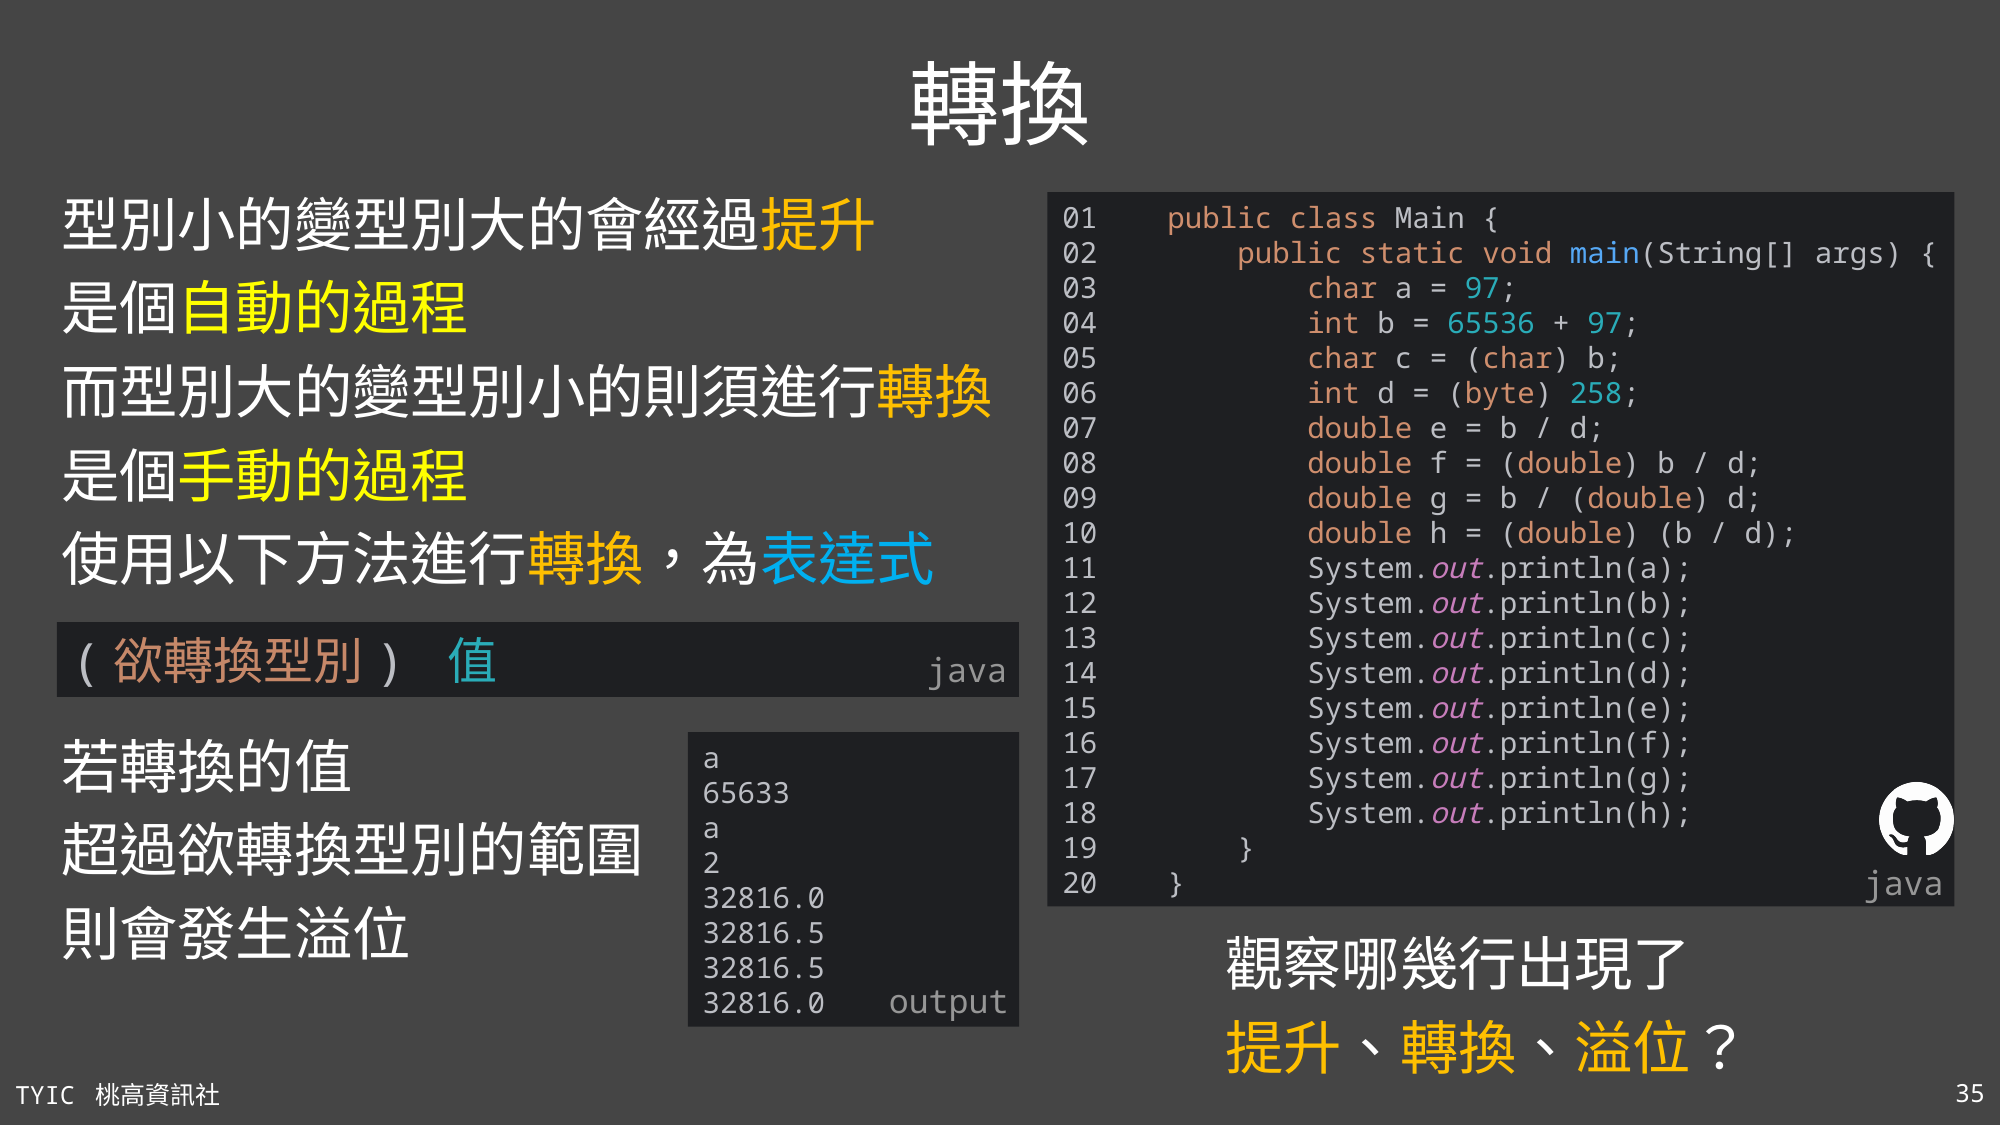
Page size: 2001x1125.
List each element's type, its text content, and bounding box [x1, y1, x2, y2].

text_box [687, 730, 1020, 1029]
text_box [1047, 188, 1956, 911]
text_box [56, 621, 1019, 698]
text_box 觀察哪幾行出現了 提升、轉換、溢位？ [1210, 927, 1793, 1097]
text_box 若轉換的值 超過欲轉換型別的範圍 則會發生溢位 [46, 730, 687, 993]
list 型別小的變型別大的會經過提升 是個自動的過程 而型別大的變型別小的則須進行轉換 是個手動的過程 使用以下方法進行轉換，為表達式 [46, 188, 1019, 622]
title 轉換 [137, 0, 1863, 219]
